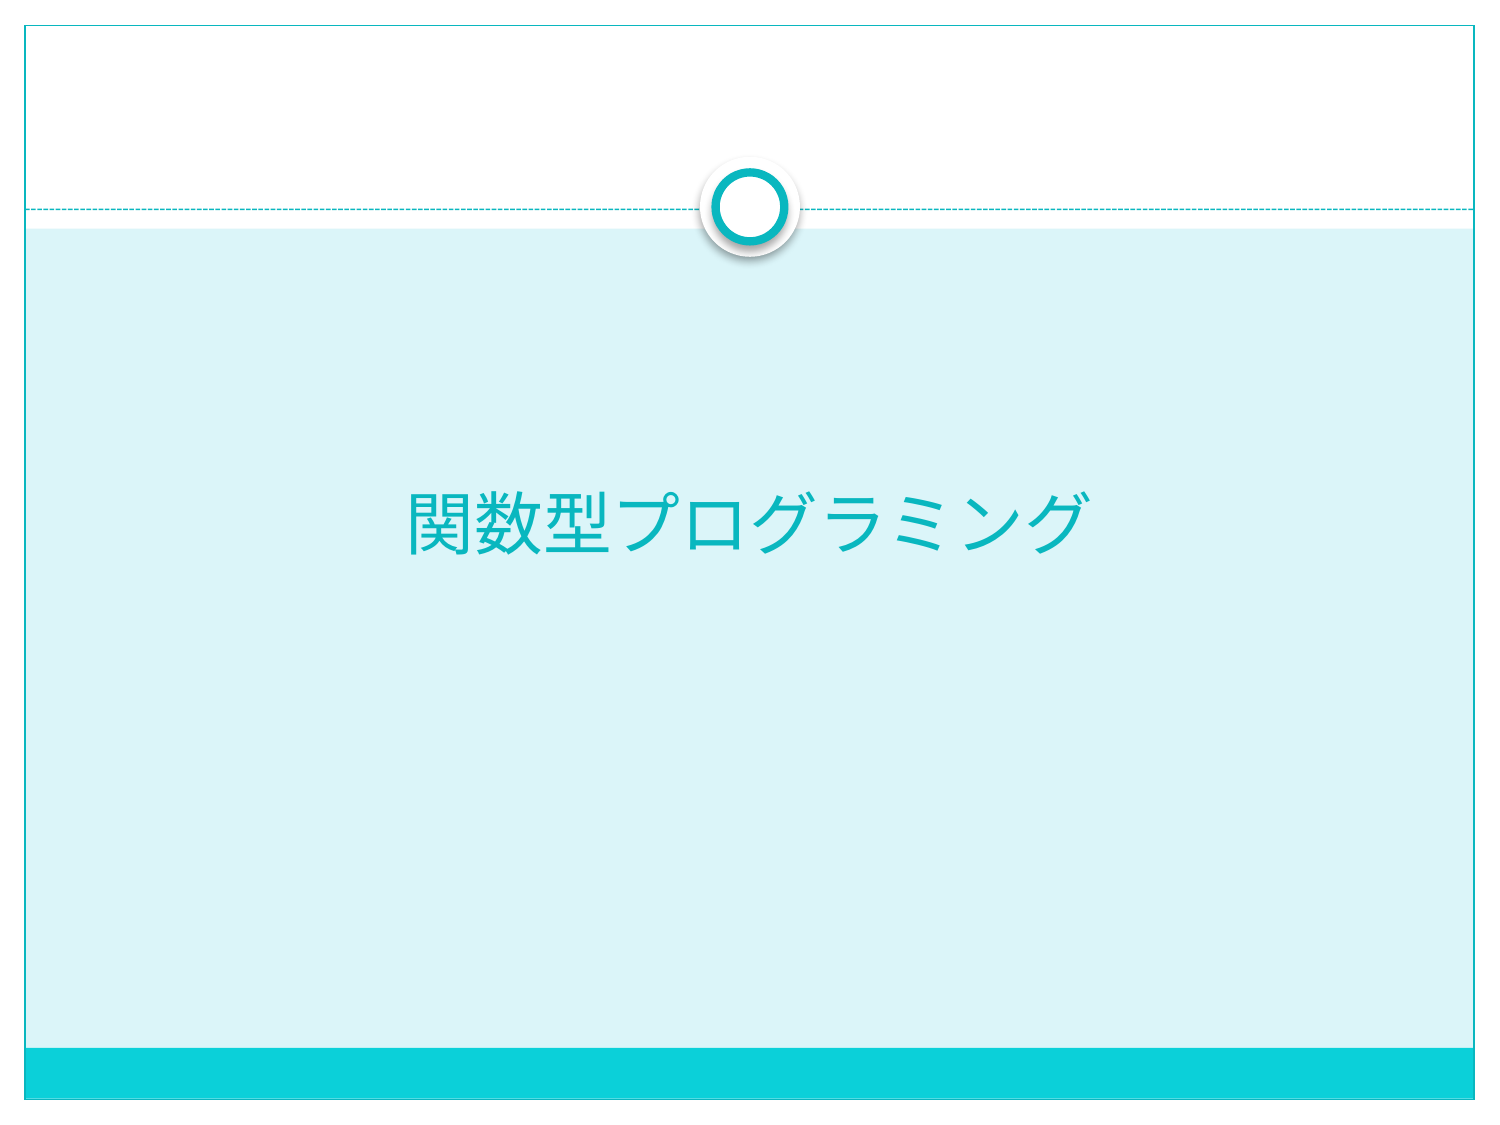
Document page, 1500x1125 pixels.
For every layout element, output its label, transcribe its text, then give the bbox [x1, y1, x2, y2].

title 関数型プログラミング [49, 445, 1450, 571]
